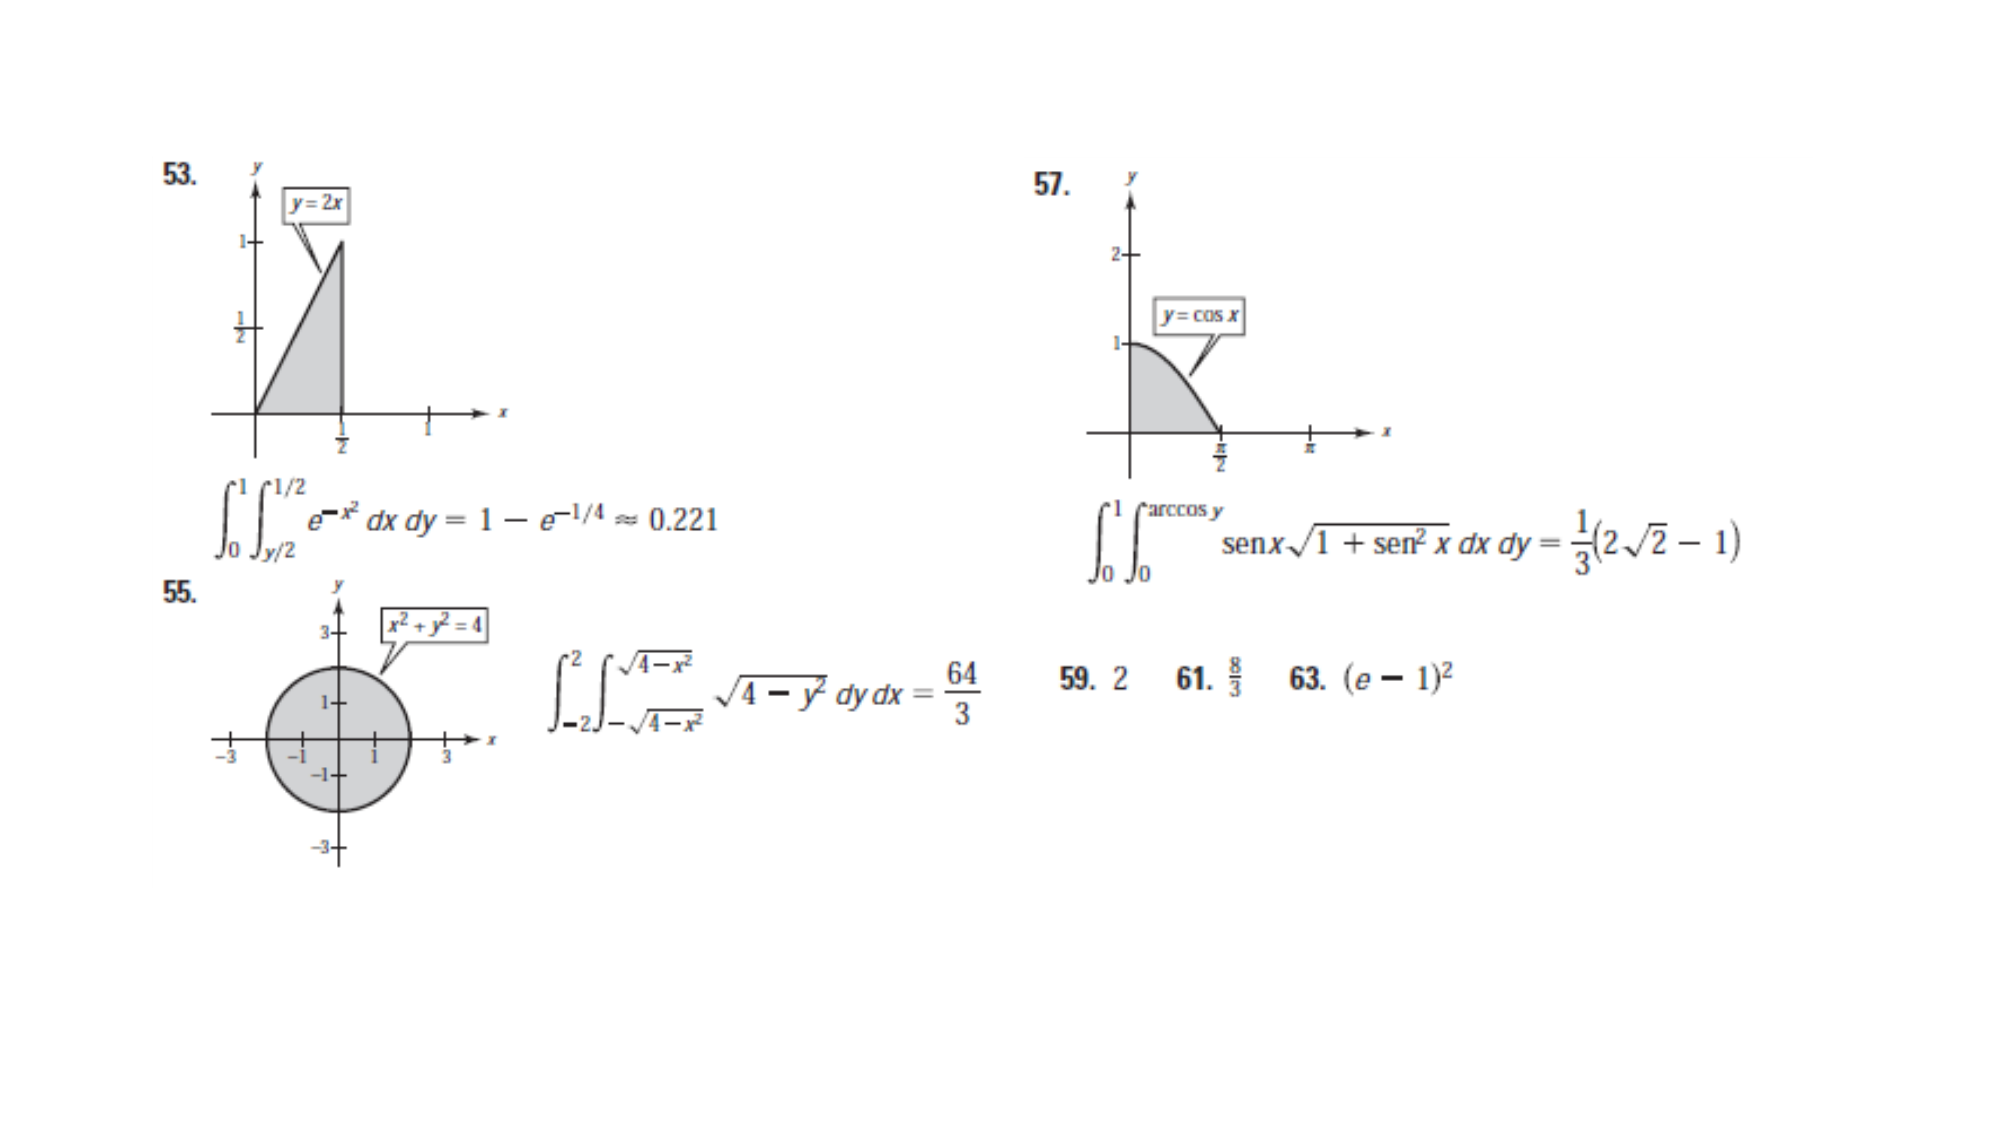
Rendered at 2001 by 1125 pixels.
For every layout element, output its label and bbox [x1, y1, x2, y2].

picture [1023, 156, 1813, 763]
picture [150, 156, 995, 888]
